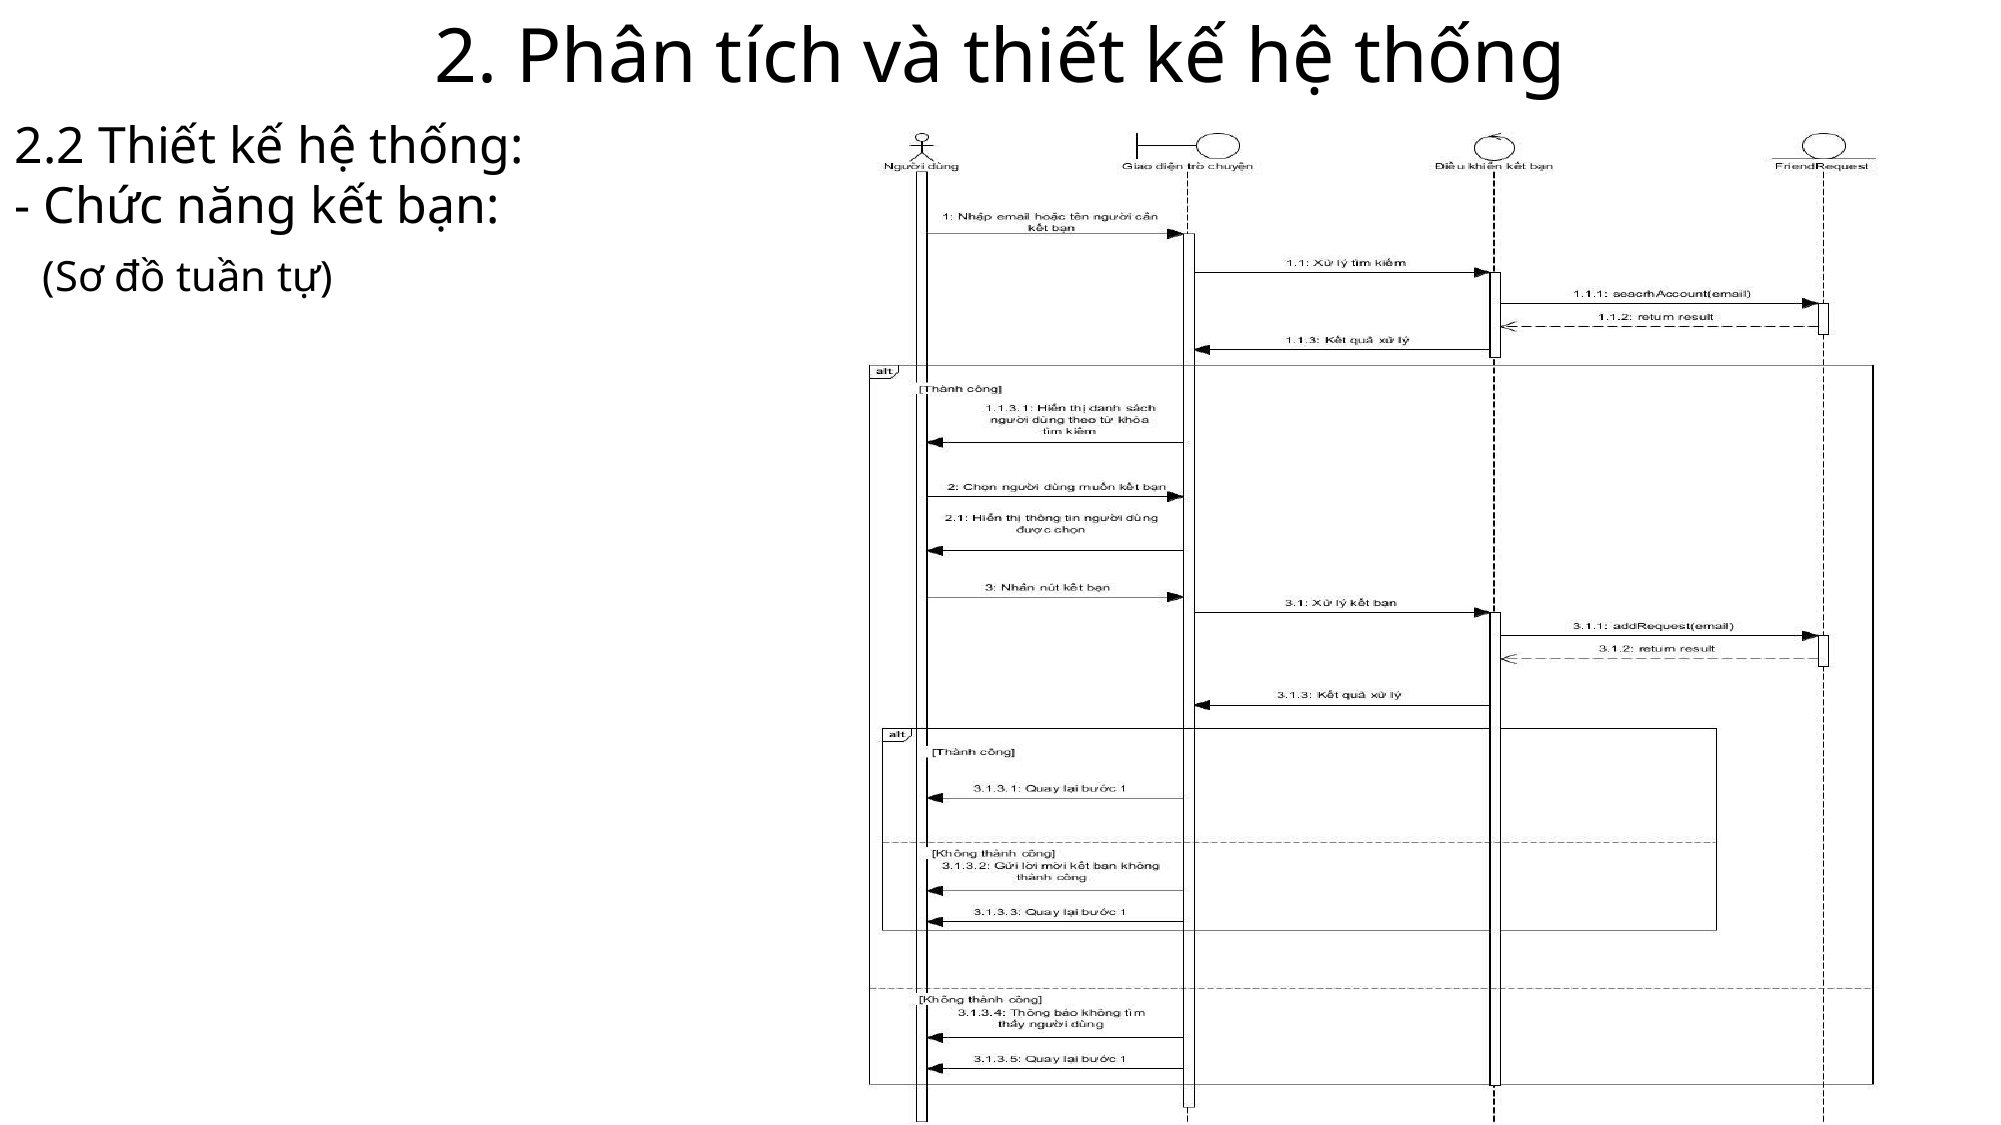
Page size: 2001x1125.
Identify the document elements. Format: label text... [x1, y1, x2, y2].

text_box (Sơ đồ tuần tự) [27, 242, 367, 308]
picture [867, 131, 1882, 1125]
text_box 2.2 Thiết kế hệ thống: - Chức năng kết bạn: [0, 105, 840, 241]
text_box 2. Phân tích và thiết kế hệ thống [0, 0, 2000, 105]
